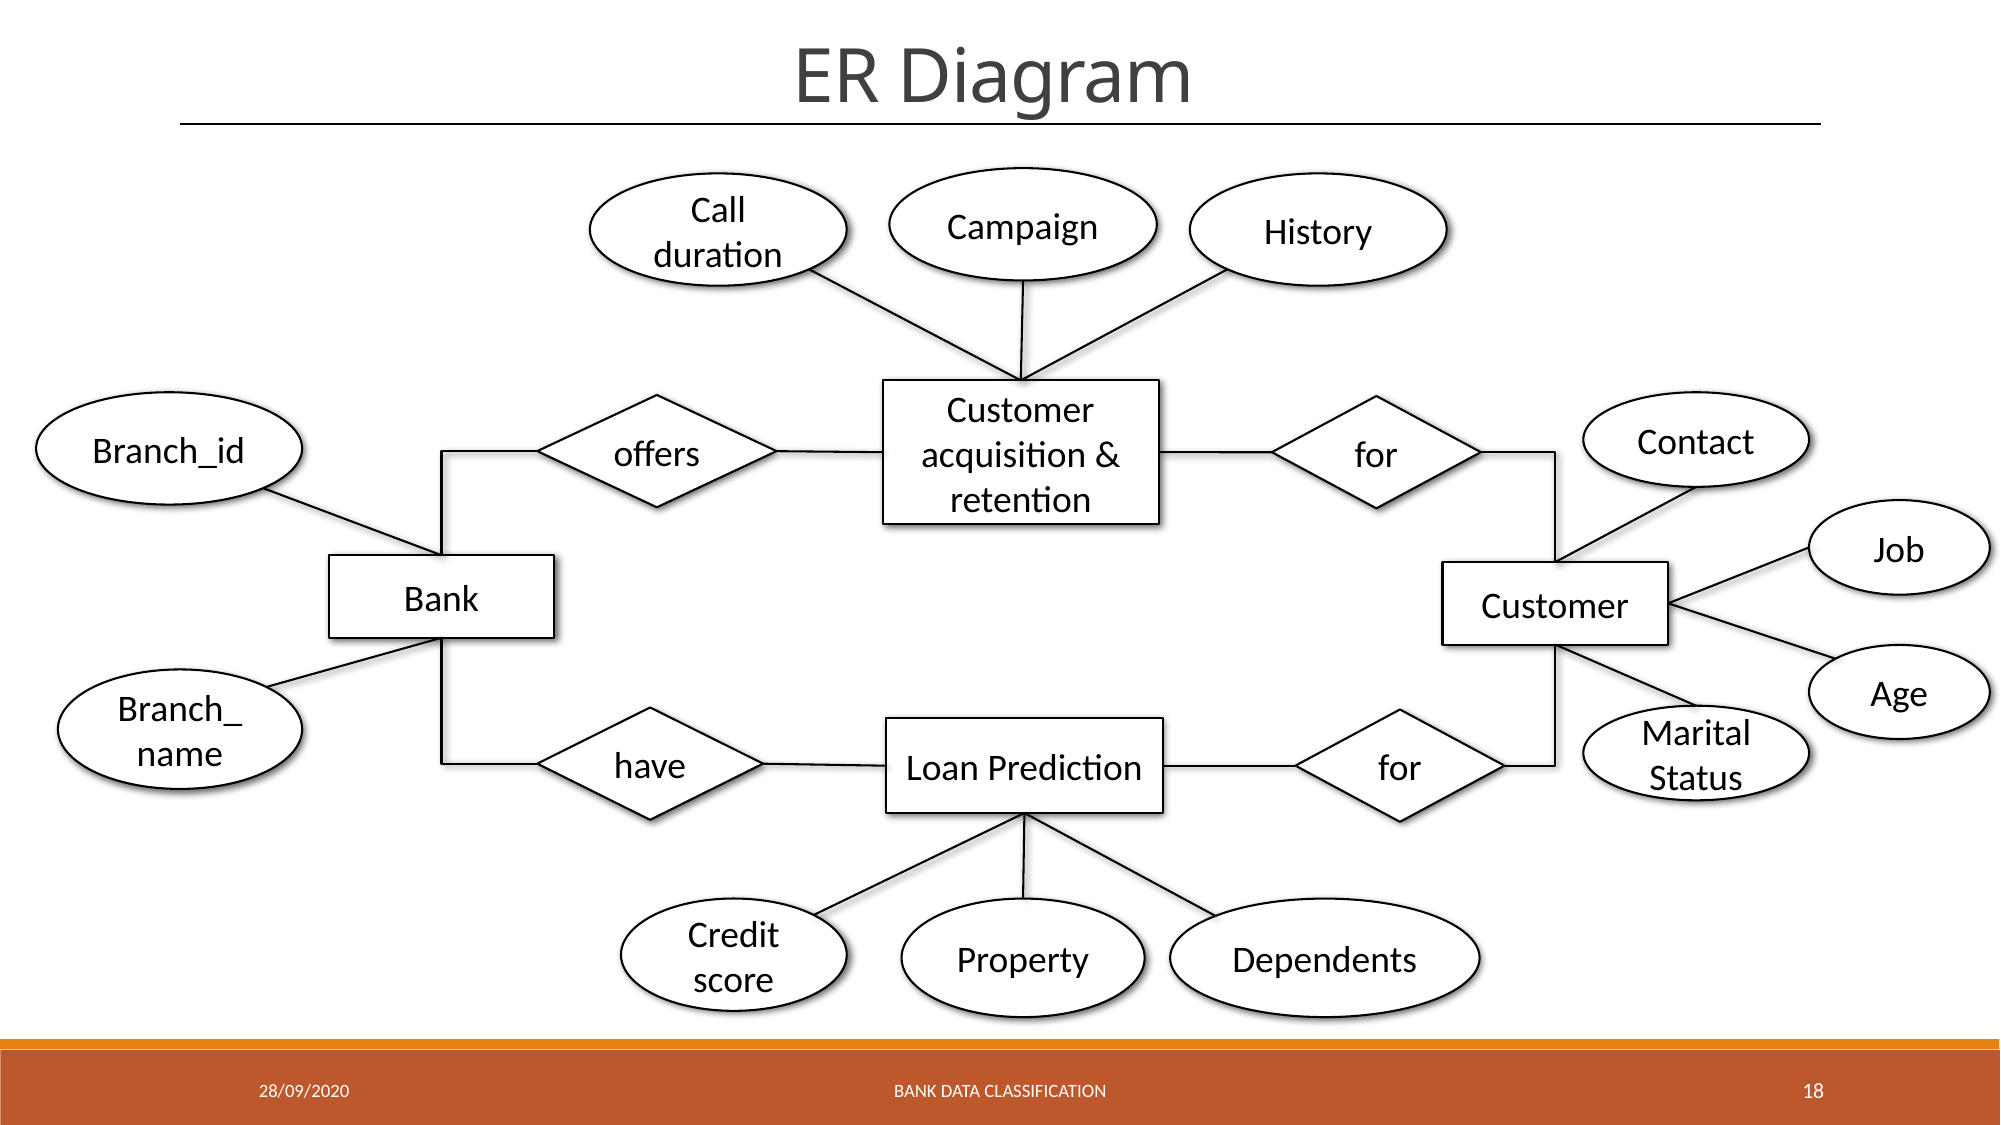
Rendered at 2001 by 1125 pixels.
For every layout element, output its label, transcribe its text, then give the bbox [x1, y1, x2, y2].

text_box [436, 454, 542, 552]
text_box Age [1809, 644, 1990, 740]
text_box Branch_id [36, 392, 303, 505]
text_box Bank [328, 555, 555, 638]
footer BANK DATA CLASSIFICATION [604, 1059, 1396, 1120]
text_box for [1277, 396, 1479, 509]
text_box Customer acquisition & retention [882, 390, 1159, 524]
text_box Loan Prediction [886, 718, 1163, 809]
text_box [1028, 268, 1228, 381]
text_box Credit score [620, 898, 847, 1011]
text_box History [1189, 173, 1447, 286]
text_box Contact [1583, 392, 1810, 487]
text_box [1667, 546, 1810, 601]
text_box have [542, 707, 761, 820]
text_box Campaign [889, 168, 1157, 265]
text_box Job [1809, 500, 1990, 595]
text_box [1667, 602, 1837, 660]
text_box Customer [1442, 562, 1664, 645]
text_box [813, 812, 1021, 916]
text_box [762, 763, 887, 767]
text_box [1480, 451, 1556, 563]
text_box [1562, 644, 1697, 707]
title ER Diagram [620, 0, 1367, 121]
text_box Dependents [1170, 898, 1480, 1018]
text_box Branch_name [57, 669, 303, 789]
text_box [1503, 644, 1556, 767]
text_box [425, 652, 553, 750]
text_box for [1300, 709, 1501, 822]
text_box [265, 637, 442, 688]
slide_number 18 [1624, 1059, 1840, 1120]
text_box offers [541, 394, 775, 508]
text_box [262, 487, 434, 556]
text_box Marital Status [1583, 705, 1810, 801]
text_box Call duration [589, 173, 847, 286]
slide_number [243, 1059, 586, 1120]
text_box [1564, 486, 1697, 563]
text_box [1023, 812, 1216, 917]
text_box Property [901, 924, 1145, 1018]
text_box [808, 268, 1022, 381]
